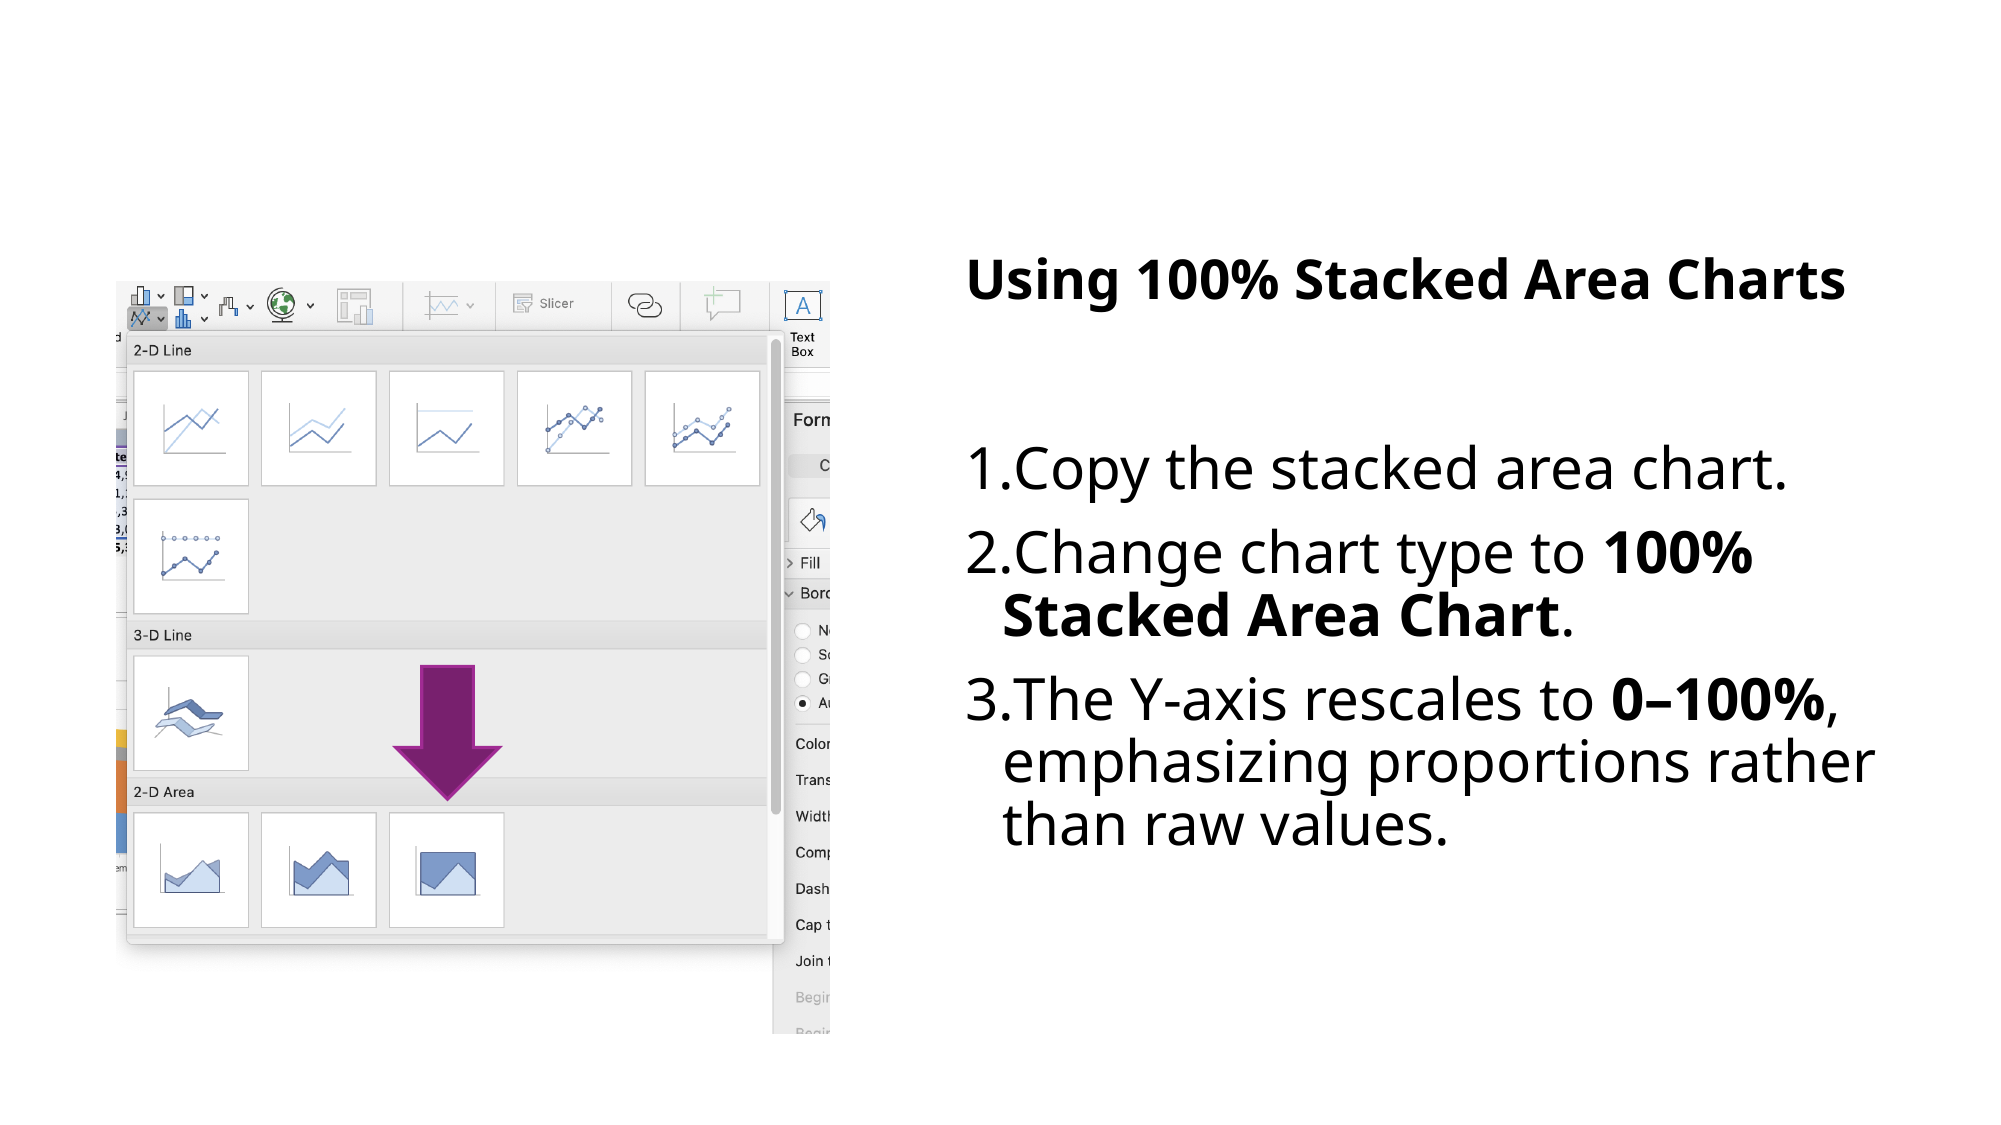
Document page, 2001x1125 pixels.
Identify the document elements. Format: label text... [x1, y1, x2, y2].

list Copy the stacked area chart. Change chart type to 100% Stacked Area Chart. The Y-axis rescales to 0–100%, emphasizing proportions rather than raw values. [950, 431, 1892, 1034]
picture [116, 280, 830, 1034]
title Using 100% Stacked Area Charts [950, 224, 1892, 405]
